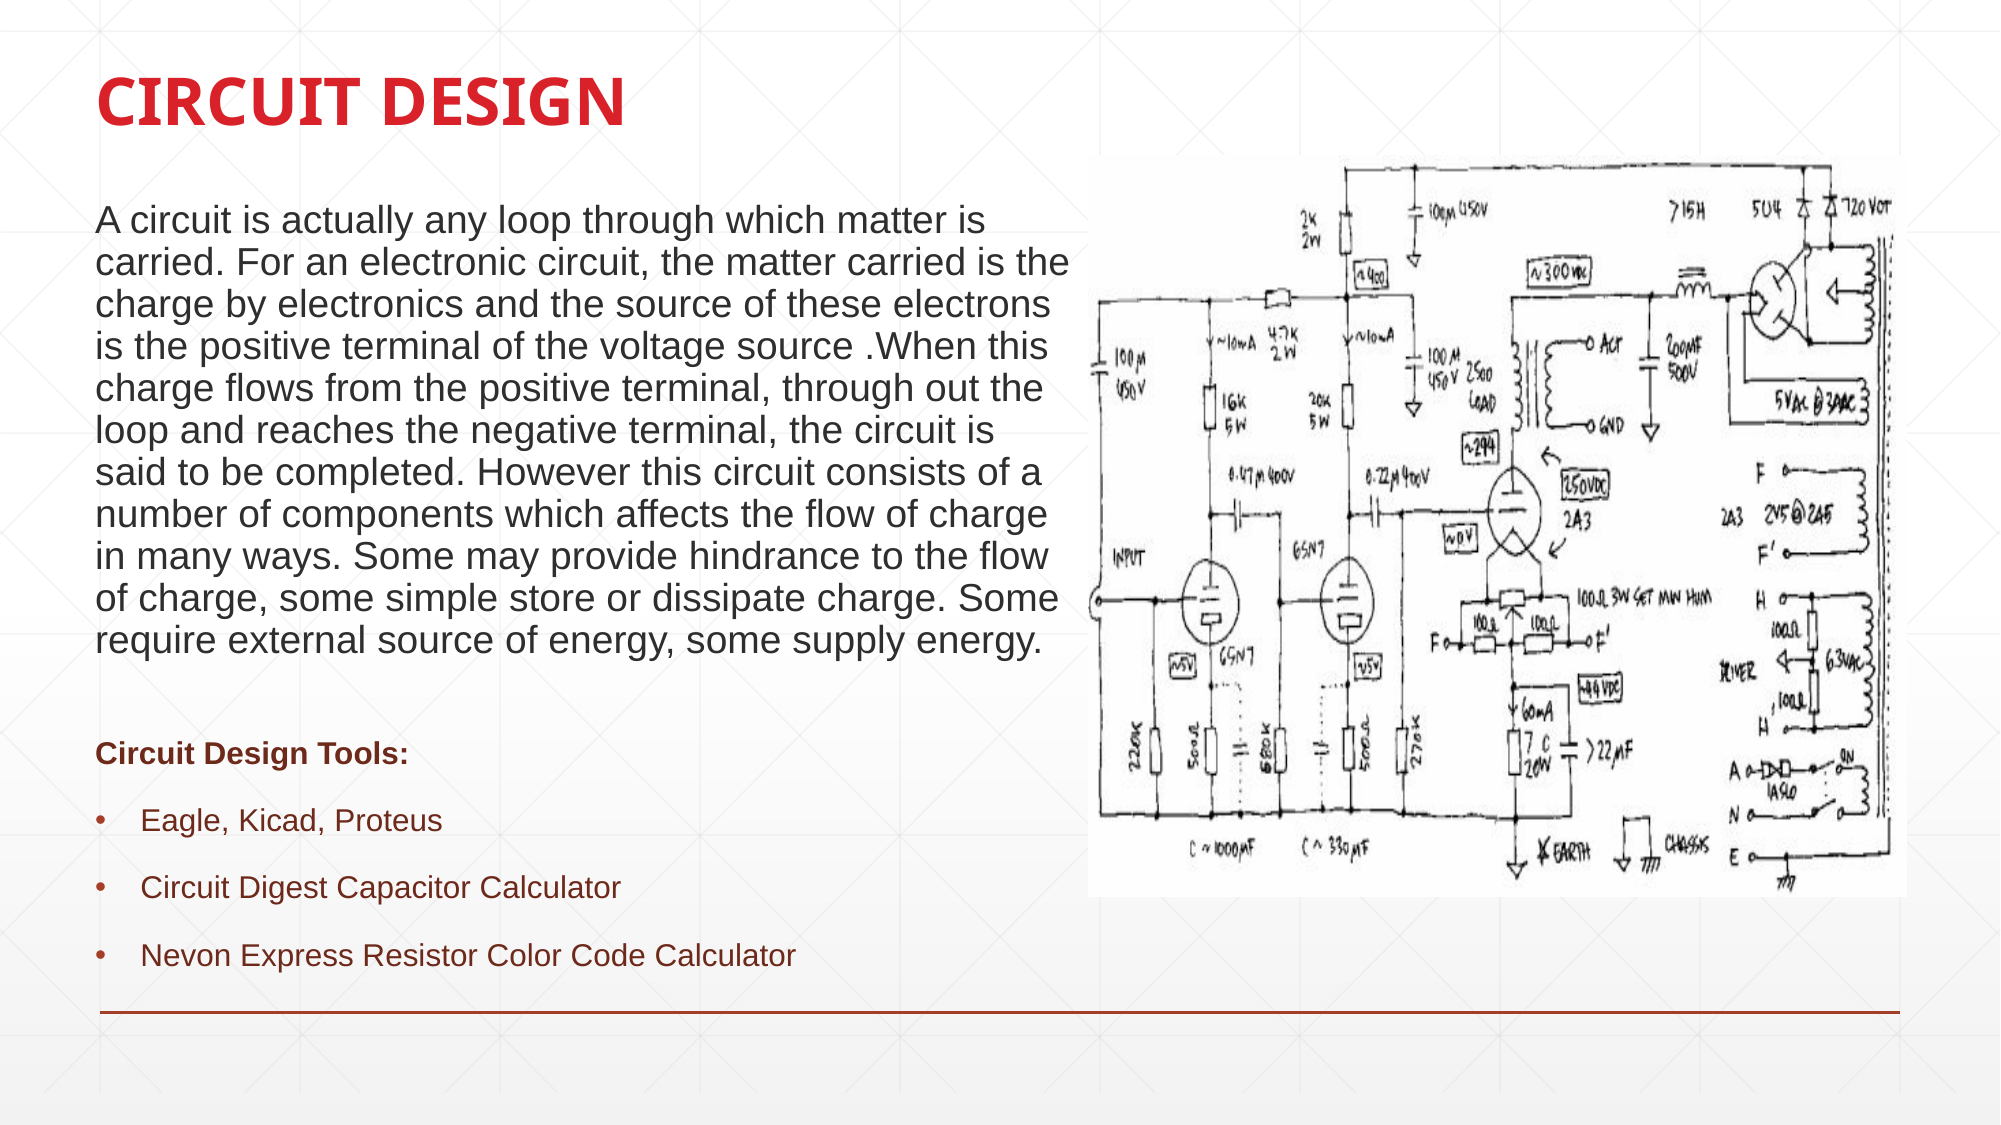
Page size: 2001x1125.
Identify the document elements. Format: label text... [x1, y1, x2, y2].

title CIRCUIT DESIGN [80, 59, 1685, 192]
list A circuit is actually any loop through which matter is carried. For an electronic circuit, the matter carried is the charge by electronics and the source of these electrons is the positive terminal of the voltage source .When this charge flows from the positive terminal, through out the loop and reaches the negative terminal, the circuit is said to be completed. However this circuit consists of a number of components which affects the flow of charge in many ways. Some may provide hindrance to the flow of charge, some simple store or dissipate charge. Some require external source of energy, some supply energy. Circuit Design Tools: Eagle, Kicad, Proteus Circuit Digest Capacitor Calculator Nevon Express Resistor Color Code Calculator [80, 192, 1088, 993]
picture [1087, 155, 1907, 898]
